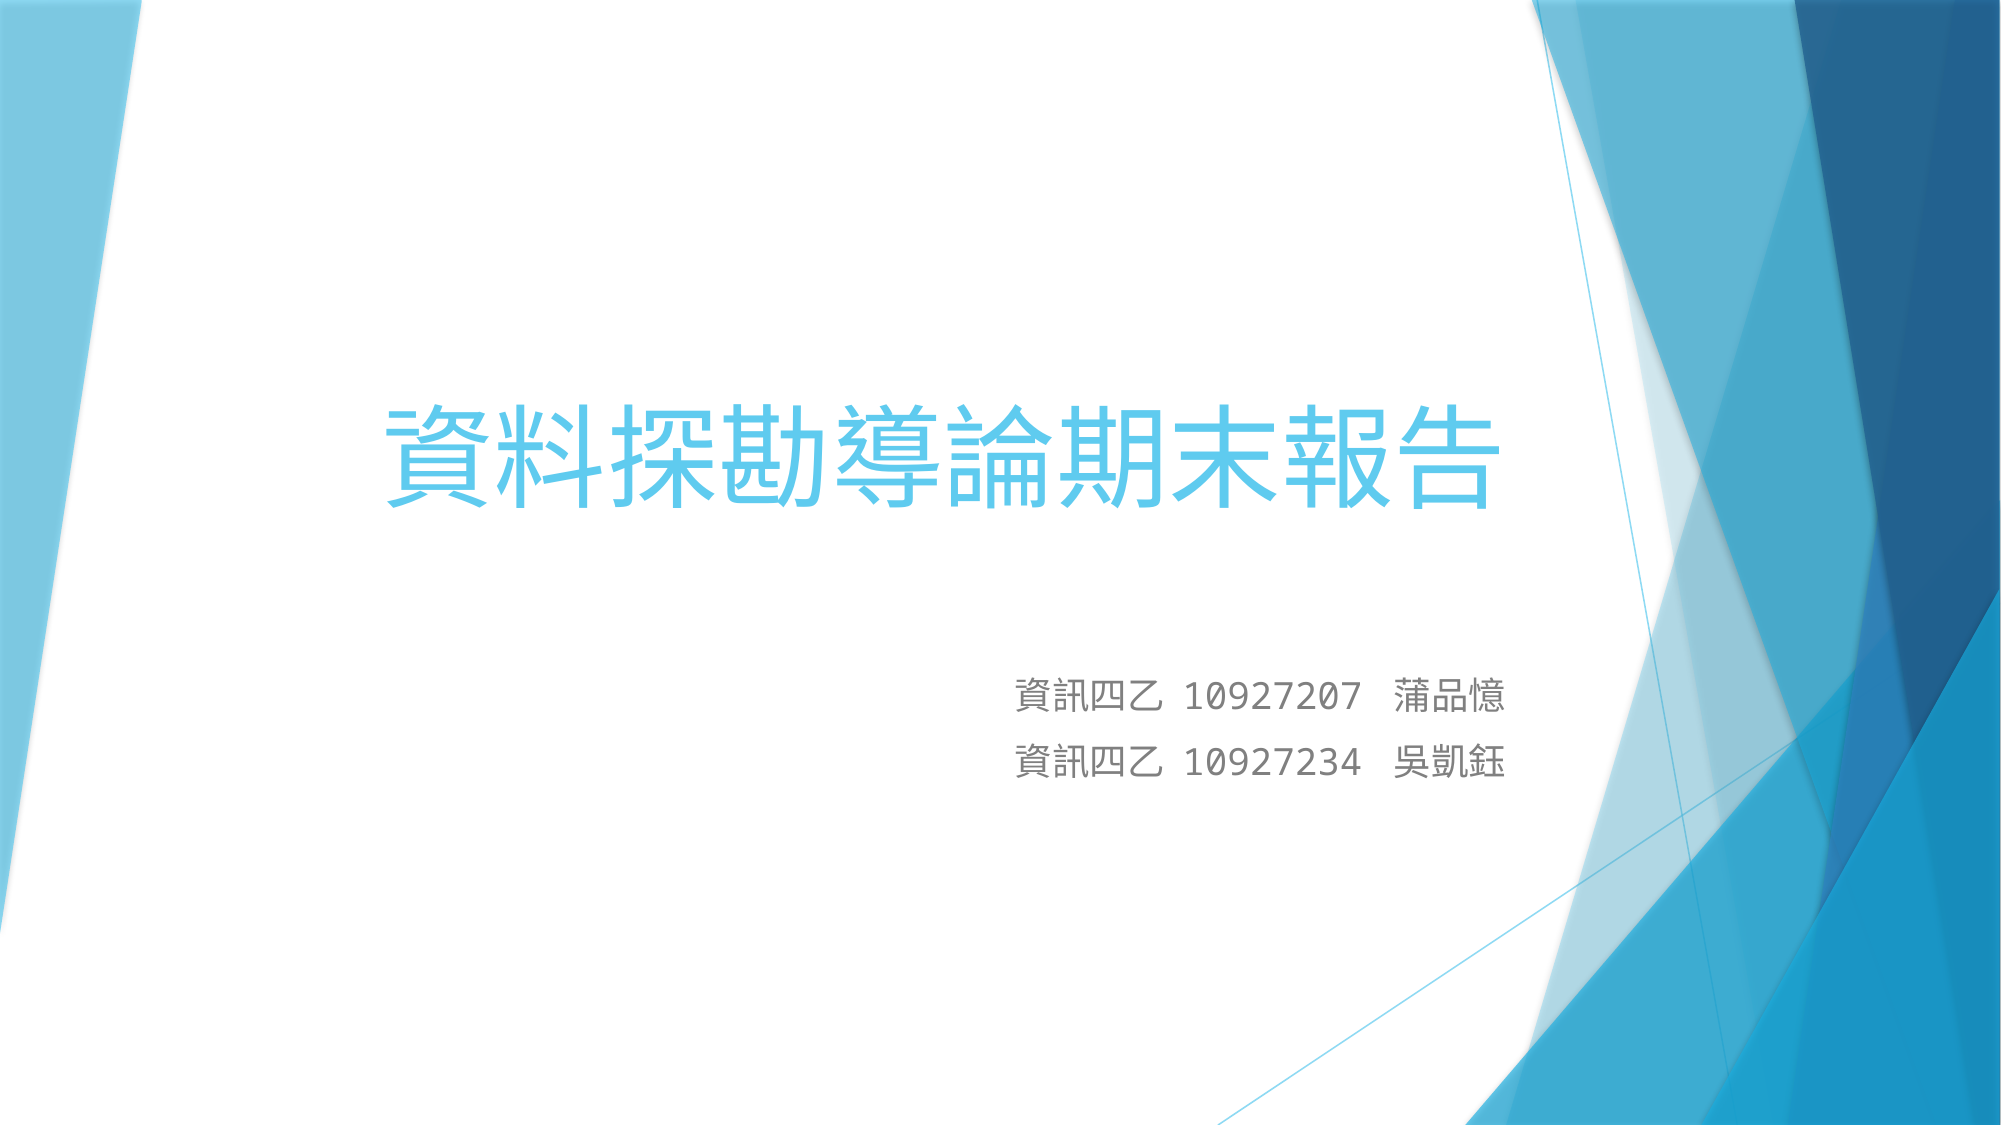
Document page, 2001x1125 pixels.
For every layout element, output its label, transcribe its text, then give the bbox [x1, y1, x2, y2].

title 資料探勘導論期末報告 [247, 394, 1522, 664]
subtitle 資訊四乙 10927207 蒲品憶 資訊四乙 10927234 吳凱鈺 [247, 664, 1522, 845]
